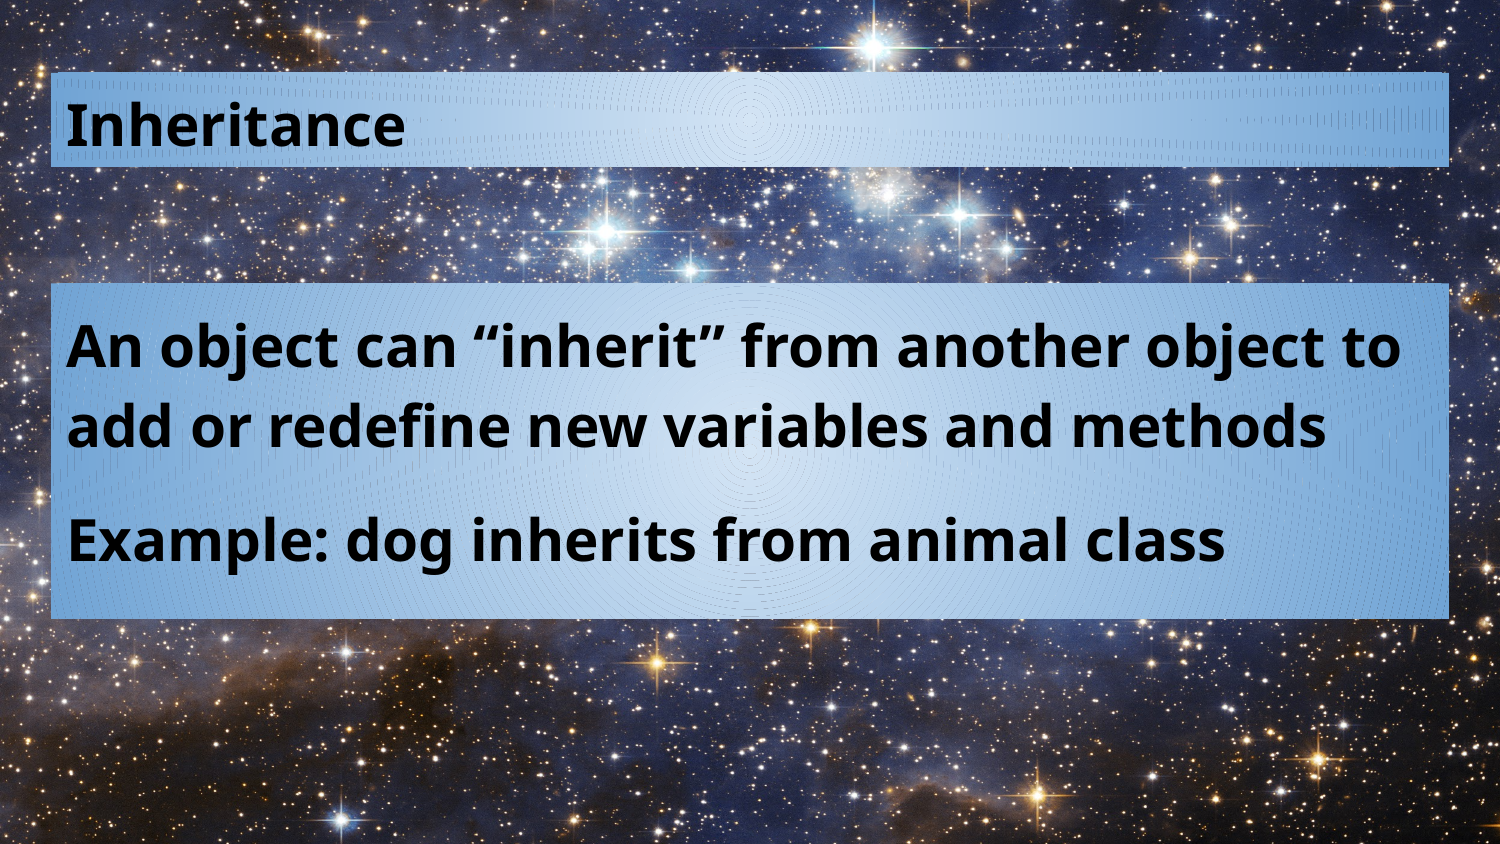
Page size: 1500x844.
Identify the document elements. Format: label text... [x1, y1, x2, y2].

picture [0, 0, 1500, 844]
list An object can “inherit” from another object to add or redefine new variables and methods Example: dog inherits from animal class [51, 283, 1449, 619]
title Inheritance [51, 72, 1449, 167]
